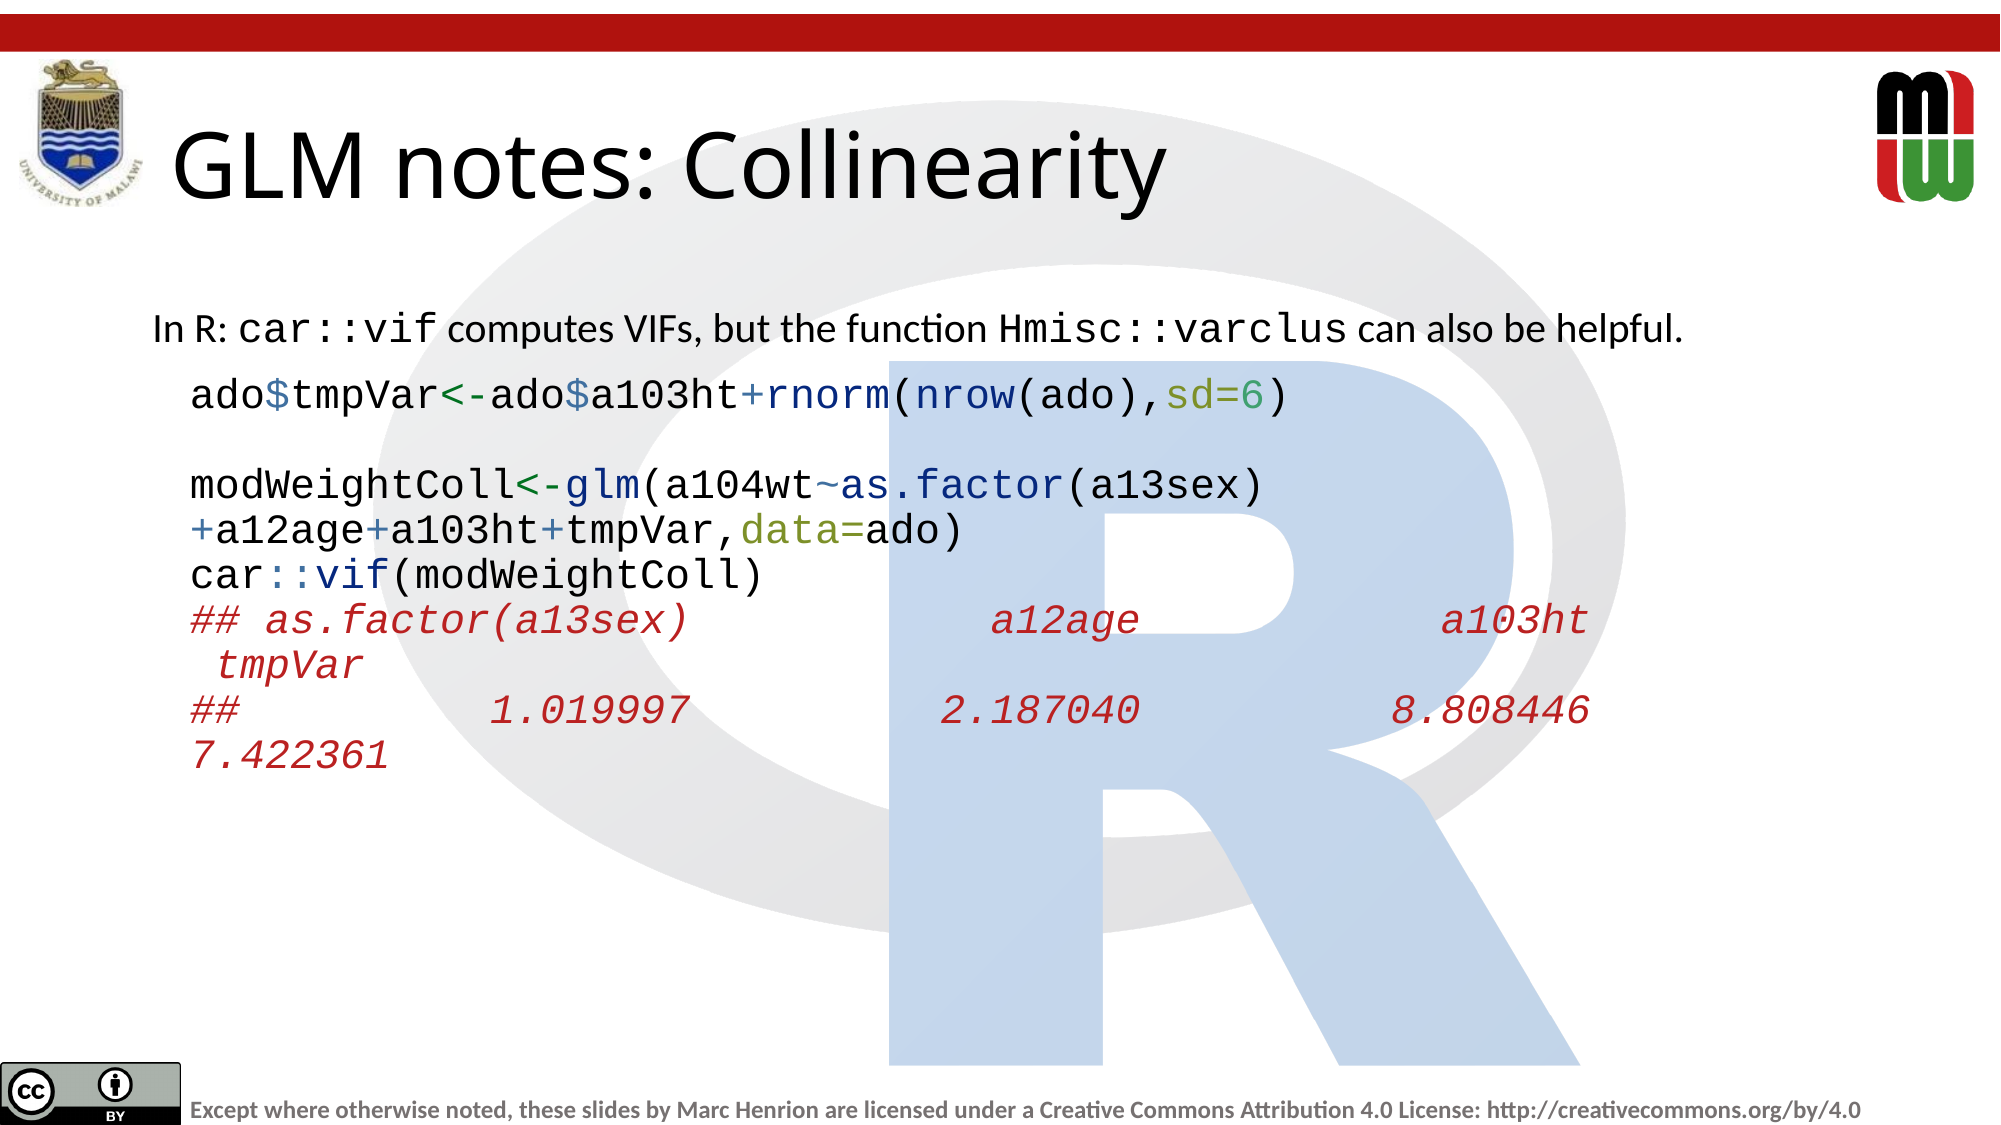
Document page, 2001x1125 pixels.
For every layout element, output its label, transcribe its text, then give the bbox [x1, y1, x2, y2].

title GLM notes: Collinearity [155, 59, 1851, 278]
picture [19, 59, 143, 207]
picture [0, 1062, 181, 1125]
list In R: car::vif computes VIFs, but the function Hmisc::varclus can also be helpful. ado$tmpVar<-ado$a103ht+rnorm(nrow(ado),sd=6) modWeightColl<-glm(a104wt~as.factor(a13sex)+a12age+a103ht+tmpVar,data=ado) car::vif(modWeightColl) ## as.factor(a13sex) a12age a103ht tmpVar ## 1.019997 2.187040 8.808446 7.422361 [137, 299, 1863, 1066]
